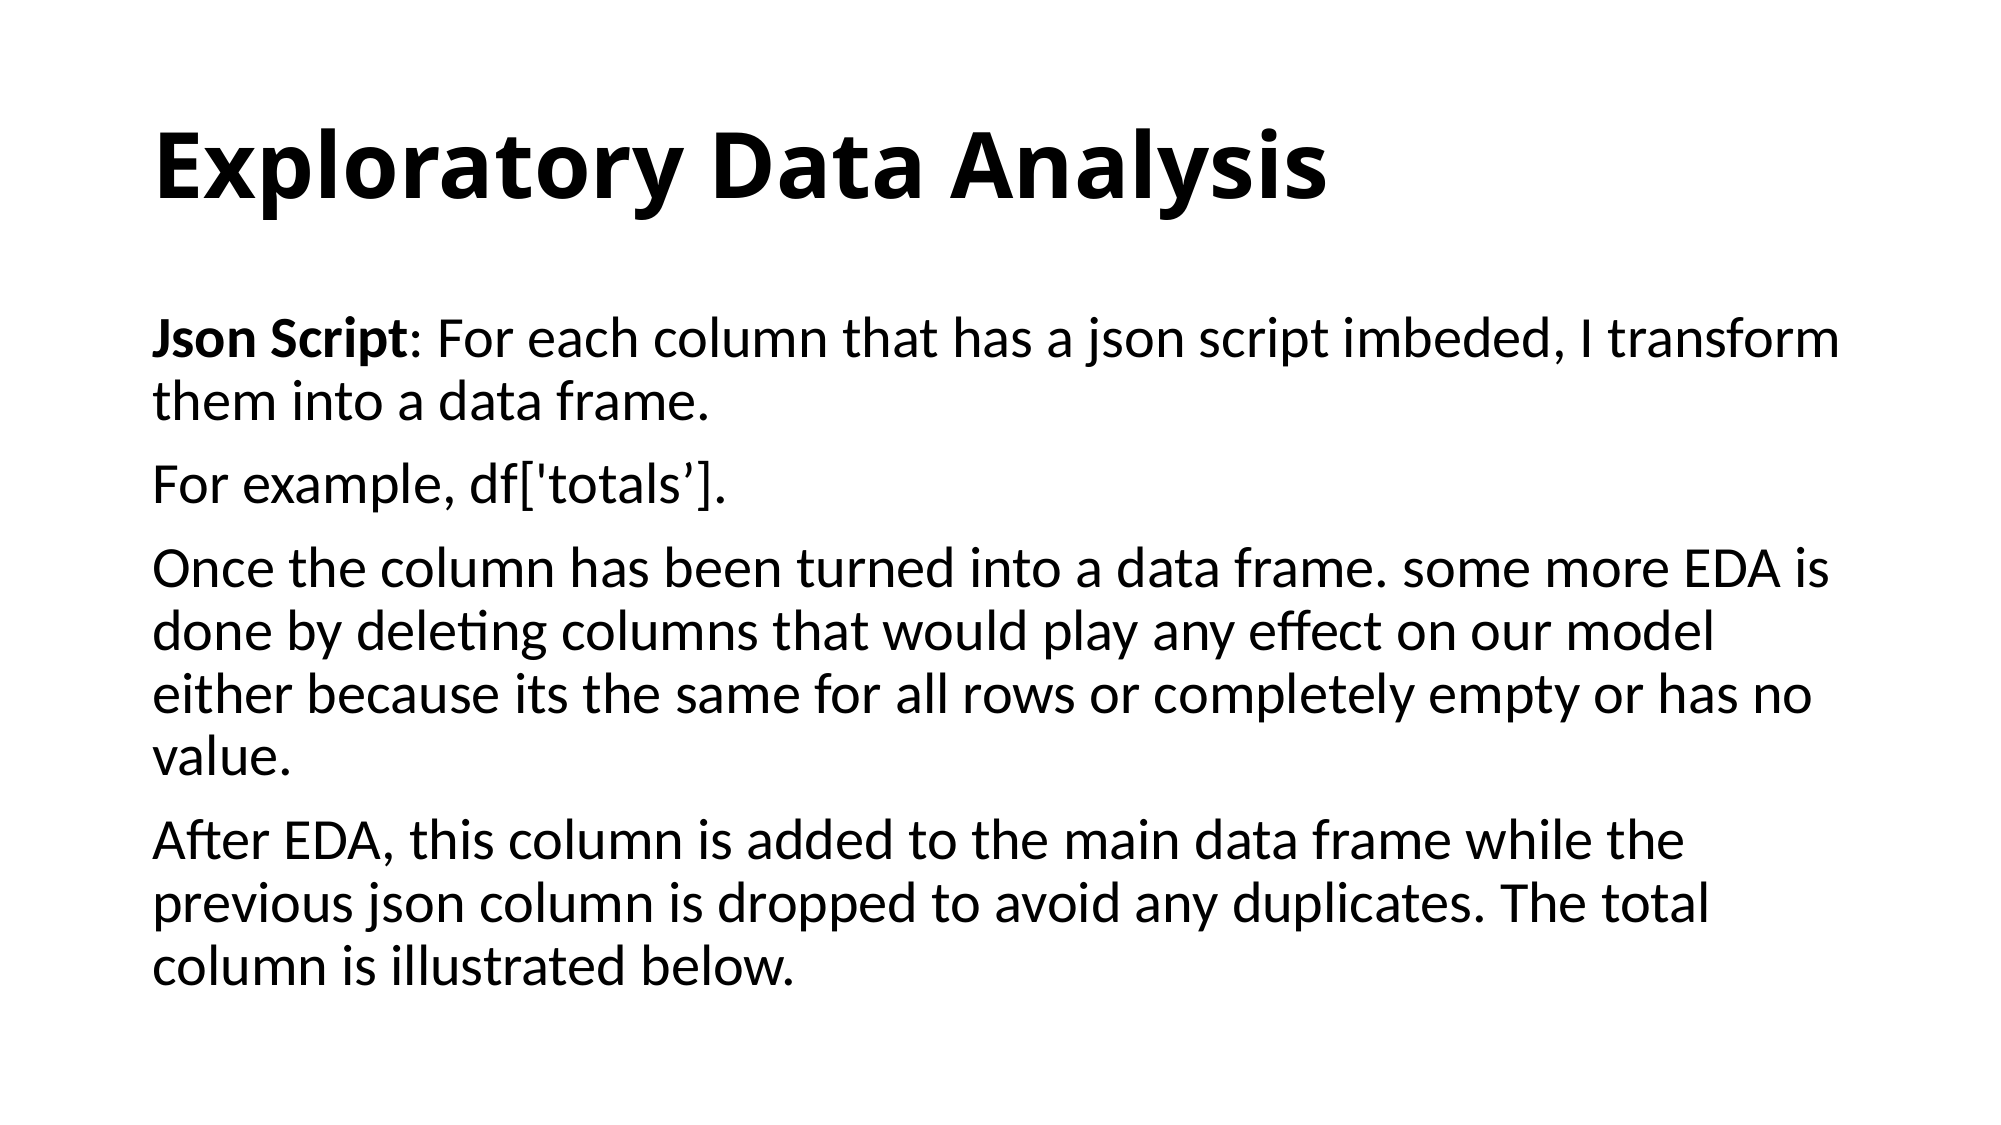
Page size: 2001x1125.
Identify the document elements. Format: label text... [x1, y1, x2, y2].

list Json Script: For each column that has a json script imbeded, I transform them into a data frame. For example, df['totals’]. Once the column has been turned into a data frame. some more EDA is done by deleting columns that would play any effect on our model either because its the same for all rows or completely empty or has no value. After EDA, this column is added to the main data frame while the previous json column is dropped to avoid any duplicates. The total column is illustrated below. [137, 299, 1863, 1014]
title Exploratory Data Analysis [137, 59, 1863, 278]
